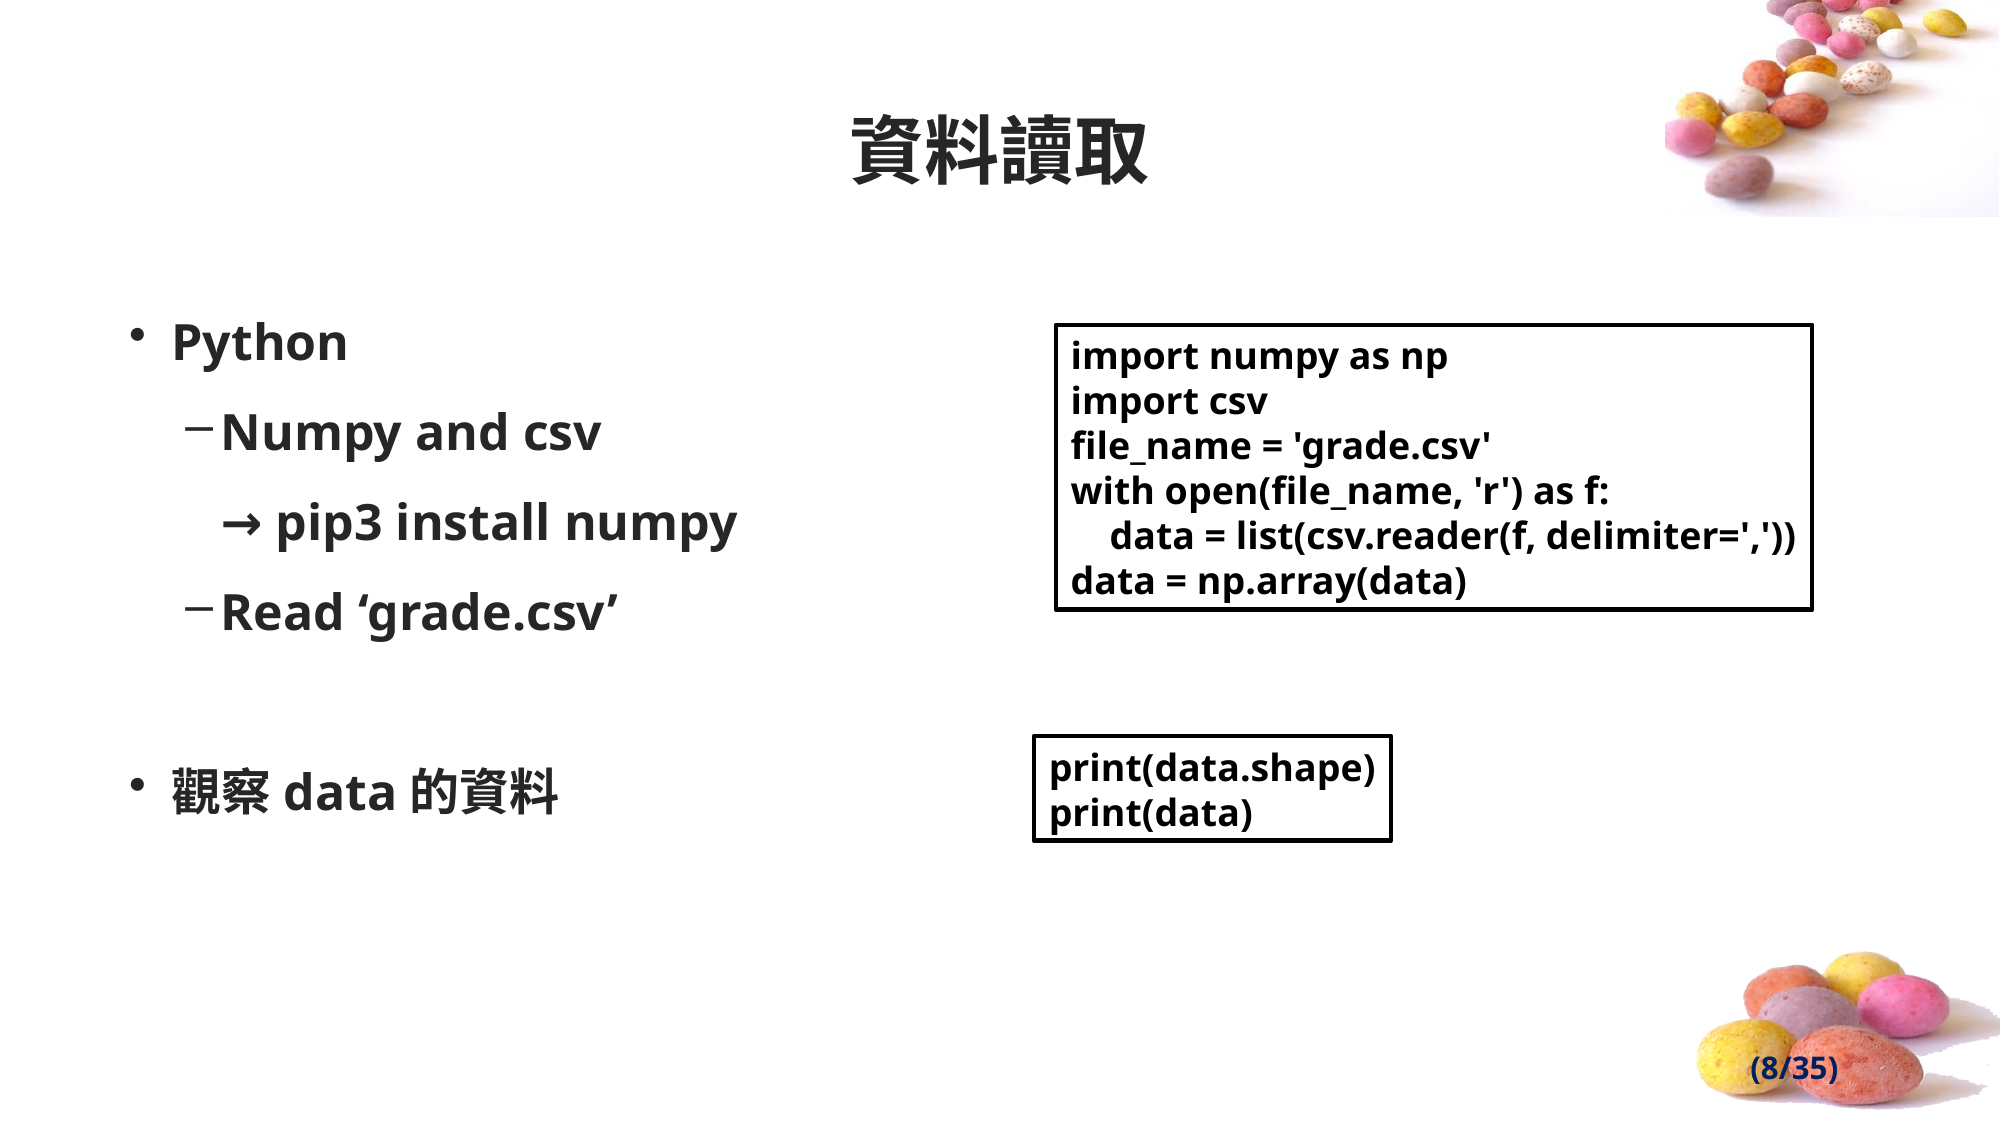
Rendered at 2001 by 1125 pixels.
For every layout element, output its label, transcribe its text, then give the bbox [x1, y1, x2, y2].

list Python Numpy and csv → pip3 install numpy Read ‘grade.csv’ 觀察data的資料 [113, 272, 1886, 1001]
title 資料讀取 [113, 54, 1886, 243]
text_box print(data.shape) print(data) [1034, 736, 1391, 841]
text_box import numpy as np import csv file_name = 'grade.csv' with open(file_name, 'r') as f: data = list(csv.reader(f, delimiter=',')) data = np.array(data) [1055, 324, 1813, 610]
picture [1665, 0, 1999, 217]
picture [1666, 944, 2000, 1125]
